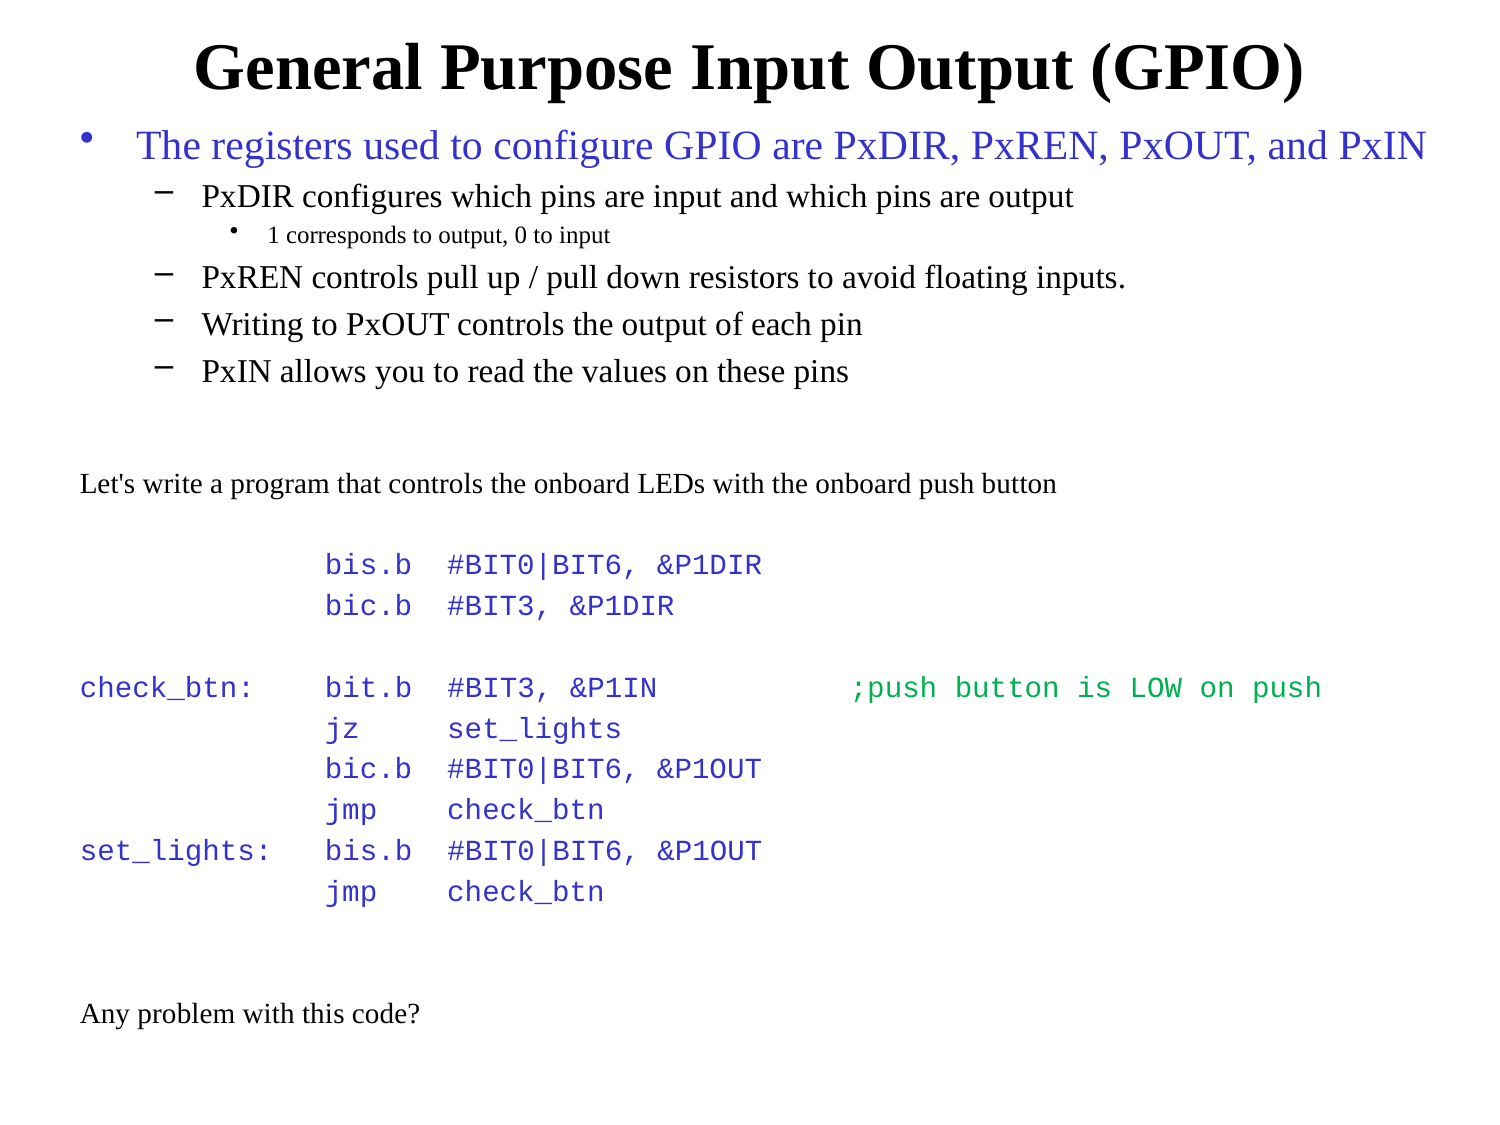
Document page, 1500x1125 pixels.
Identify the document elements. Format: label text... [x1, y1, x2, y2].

list The registers used to configure GPIO are PxDIR, PxREN, PxOUT, and PxIN PxDIR configures which pins are input and which pins are output 1 corresponds to output, 0 to input PxREN controls pull up / pull down resistors to avoid floating inputs. Writing to PxOUT controls the output of each pin PxIN allows you to read the values on these pins Let's write a program that controls the onboard LEDs with the onboard push button bis.b #BIT0|BIT6, &P1DIR bic.b #BIT3, &P1DIR check_btn: bit.b #BIT3, &P1IN ;push button is LOW on push jz set_lights bic.b #BIT0|BIT6, &P1OUT jmp check_btn set_lights: bis.b #BIT0|BIT6, &P1OUT jmp check_btn Any problem with this code? [64, 109, 1459, 886]
title General Purpose Input Output (GPIO) [112, 24, 1388, 101]
